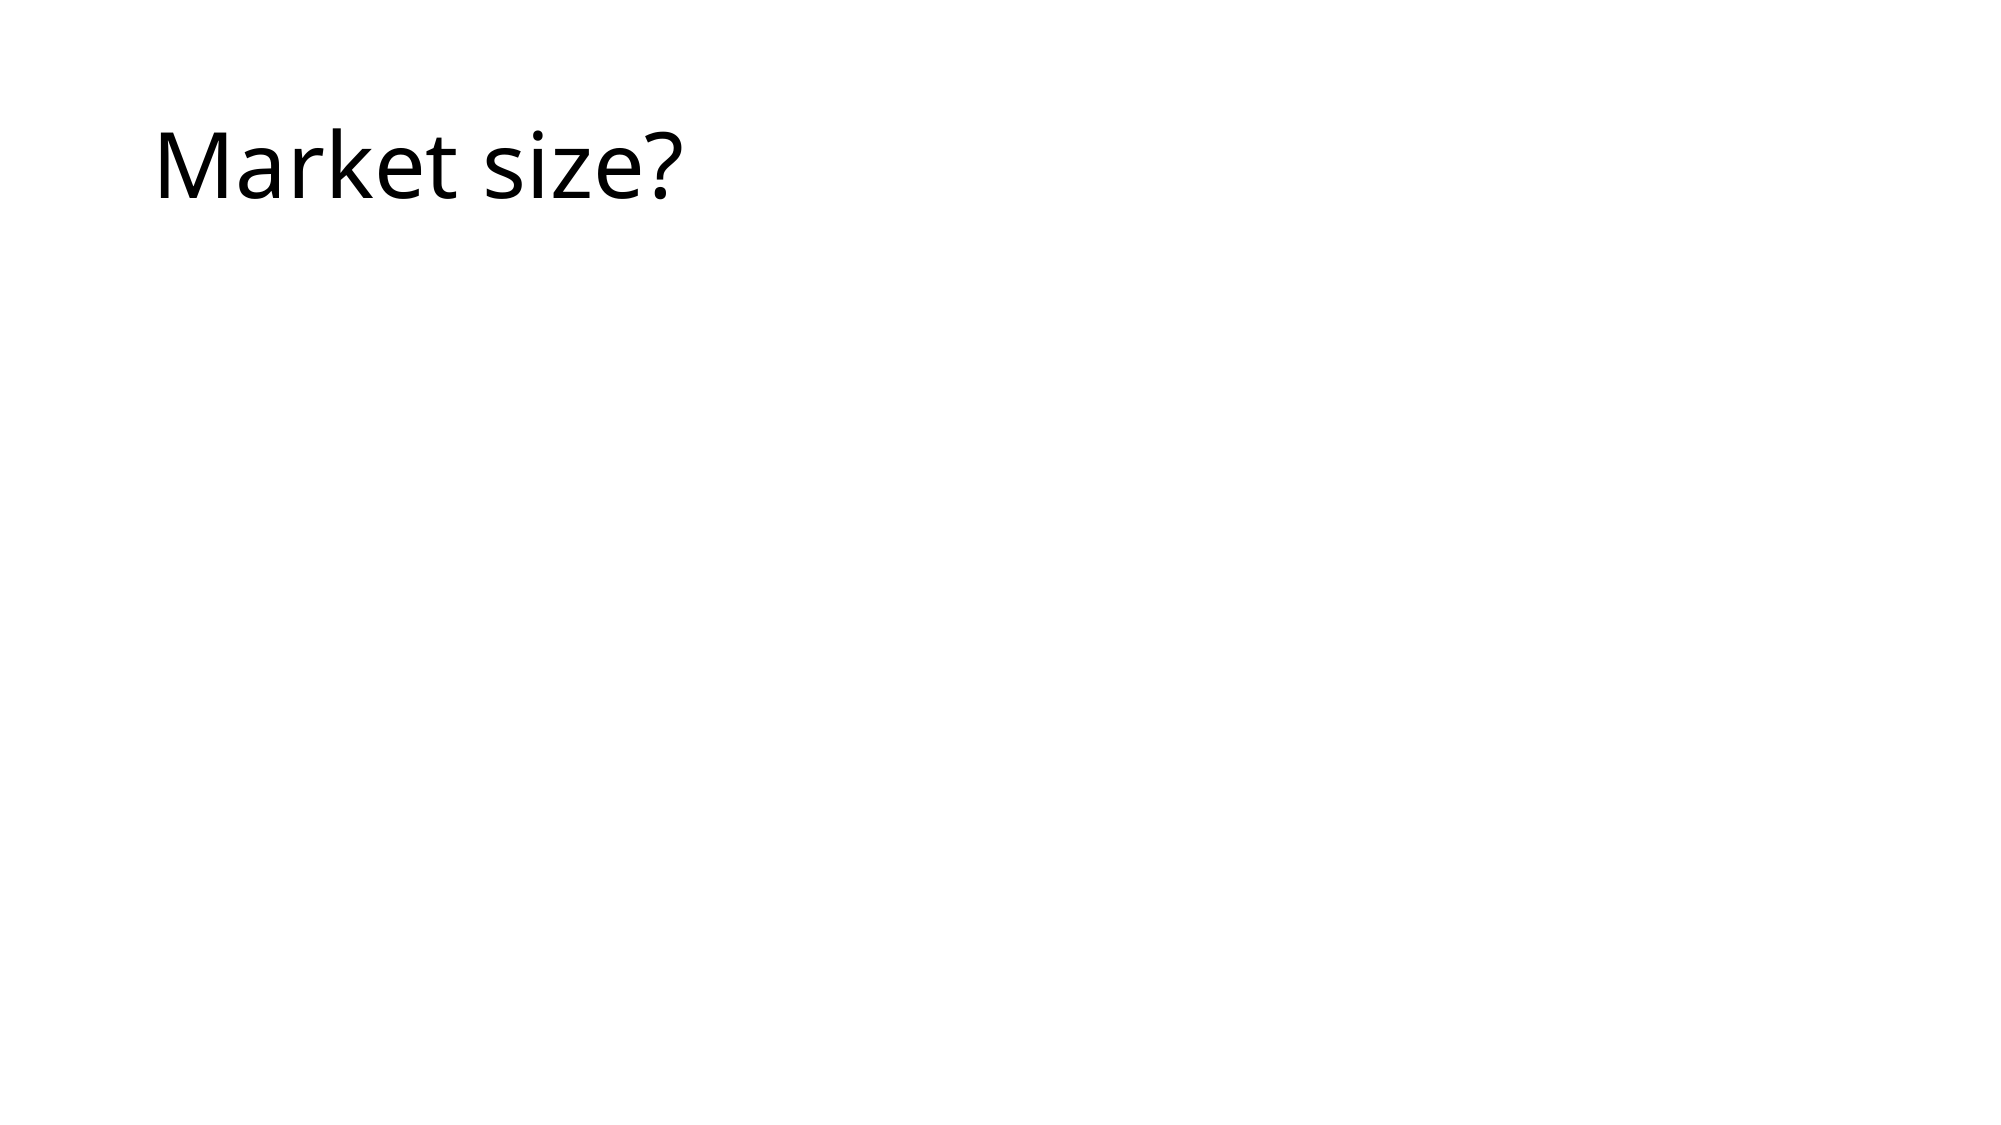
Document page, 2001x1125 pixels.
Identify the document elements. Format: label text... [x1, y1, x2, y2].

title Market size? [137, 59, 1863, 278]
